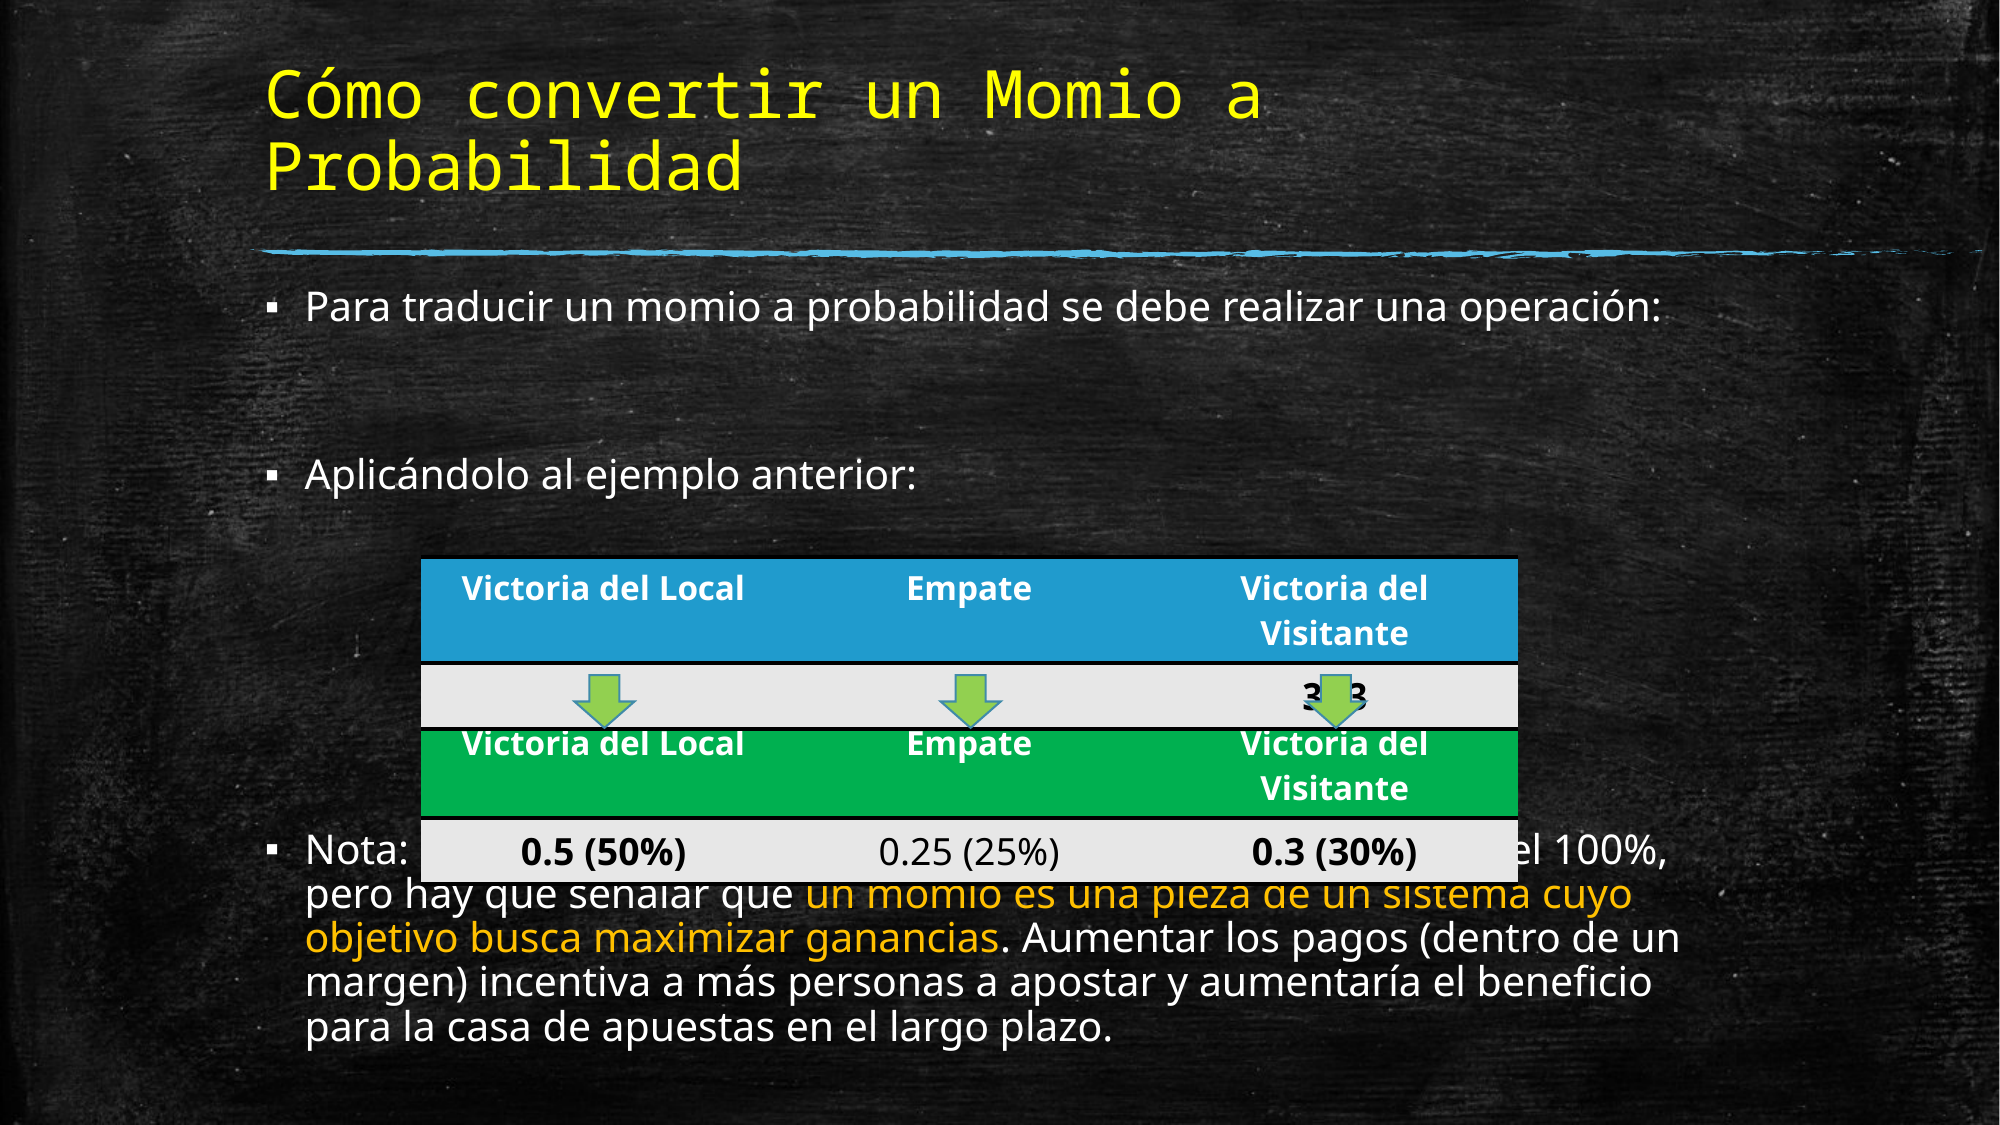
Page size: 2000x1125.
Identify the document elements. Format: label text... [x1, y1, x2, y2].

table_cell 2 [421, 665, 786, 727]
table_cell 4 [786, 665, 1152, 727]
table_header Empate [786, 731, 1152, 816]
table_header Victoria del Local [421, 559, 786, 661]
text_box [937, 674, 1004, 730]
table_header Victoria del Local [421, 731, 786, 816]
table_cell 0.3 (30%) [1152, 820, 1518, 882]
table_header Victoria del Visitante [1152, 731, 1518, 816]
table_cell 0.5 (50%) [421, 820, 786, 882]
table_header Empate [786, 559, 1152, 661]
table_cell 0.25 (25%) [786, 820, 1152, 882]
table_cell 3.3 [1152, 665, 1518, 727]
text_box [1303, 674, 1369, 730]
title Cómo convertir un Momio a Probabilidad [249, 45, 1750, 213]
table_header Victoria del Visitante [1152, 559, 1518, 661]
text_box [571, 674, 638, 730]
